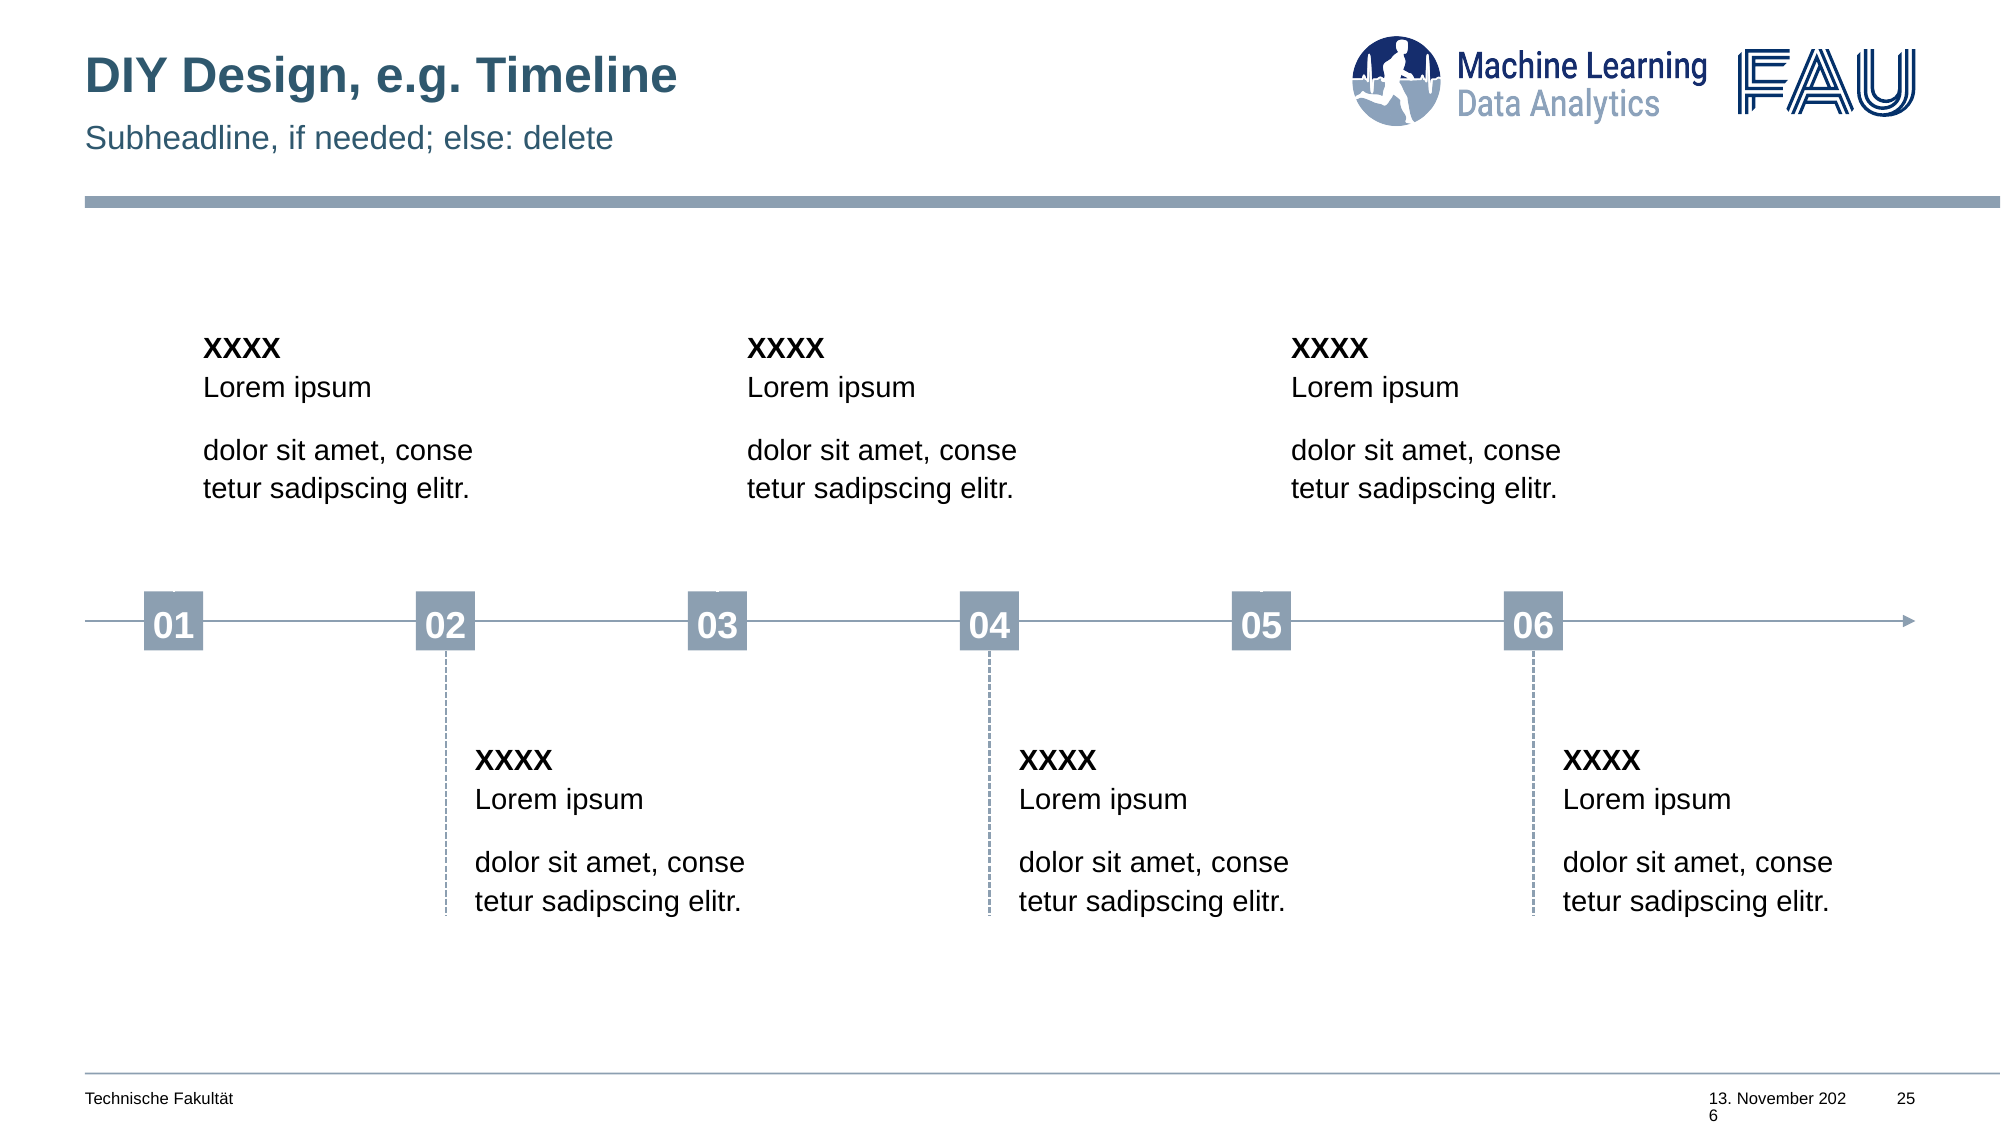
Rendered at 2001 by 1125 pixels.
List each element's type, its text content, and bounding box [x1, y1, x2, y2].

slide_number 25 [1883, 1088, 1916, 1109]
text_box XXXX Lorem ipsum dolor sit amet, conse tetur sadipscing elitr. [475, 738, 768, 916]
text_box 05 [1231, 590, 1292, 620]
text_box XXXX Lorem ipsum dolor sit amet, conse tetur sadipscing elitr. [1291, 326, 1584, 504]
text_box 03 [687, 590, 748, 620]
text_box XXXX Lorem ipsum dolor sit amet, conse tetur sadipscing elitr. [1562, 738, 1856, 916]
title DIY Design, e.g. Timeline [85, 49, 1208, 104]
text_box 04 [959, 622, 1020, 652]
list Subheadline, if needed; else: delete [84, 112, 1208, 154]
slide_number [1708, 1088, 1849, 1109]
text_box 02 [415, 590, 476, 620]
text_box 03 [687, 622, 748, 652]
footer Technische Fakultät [85, 1088, 983, 1109]
text_box XXXX Lorem ipsum dolor sit amet, conse tetur sadipscing elitr. [1018, 738, 1312, 916]
text_box 06 [1503, 622, 1564, 652]
text_box 04 [959, 590, 1020, 620]
text_box 01 [143, 590, 204, 620]
text_box XXXX Lorem ipsum dolor sit amet, conse tetur sadipscing elitr. [747, 326, 1040, 504]
text_box 05 [1231, 622, 1292, 652]
text_box 02 [415, 622, 476, 652]
text_box XXXX Lorem ipsum dolor sit amet, conse tetur sadipscing elitr. [203, 326, 496, 504]
picture [1351, 33, 1709, 129]
text_box 06 [1503, 590, 1564, 620]
text_box 01 [143, 622, 204, 652]
